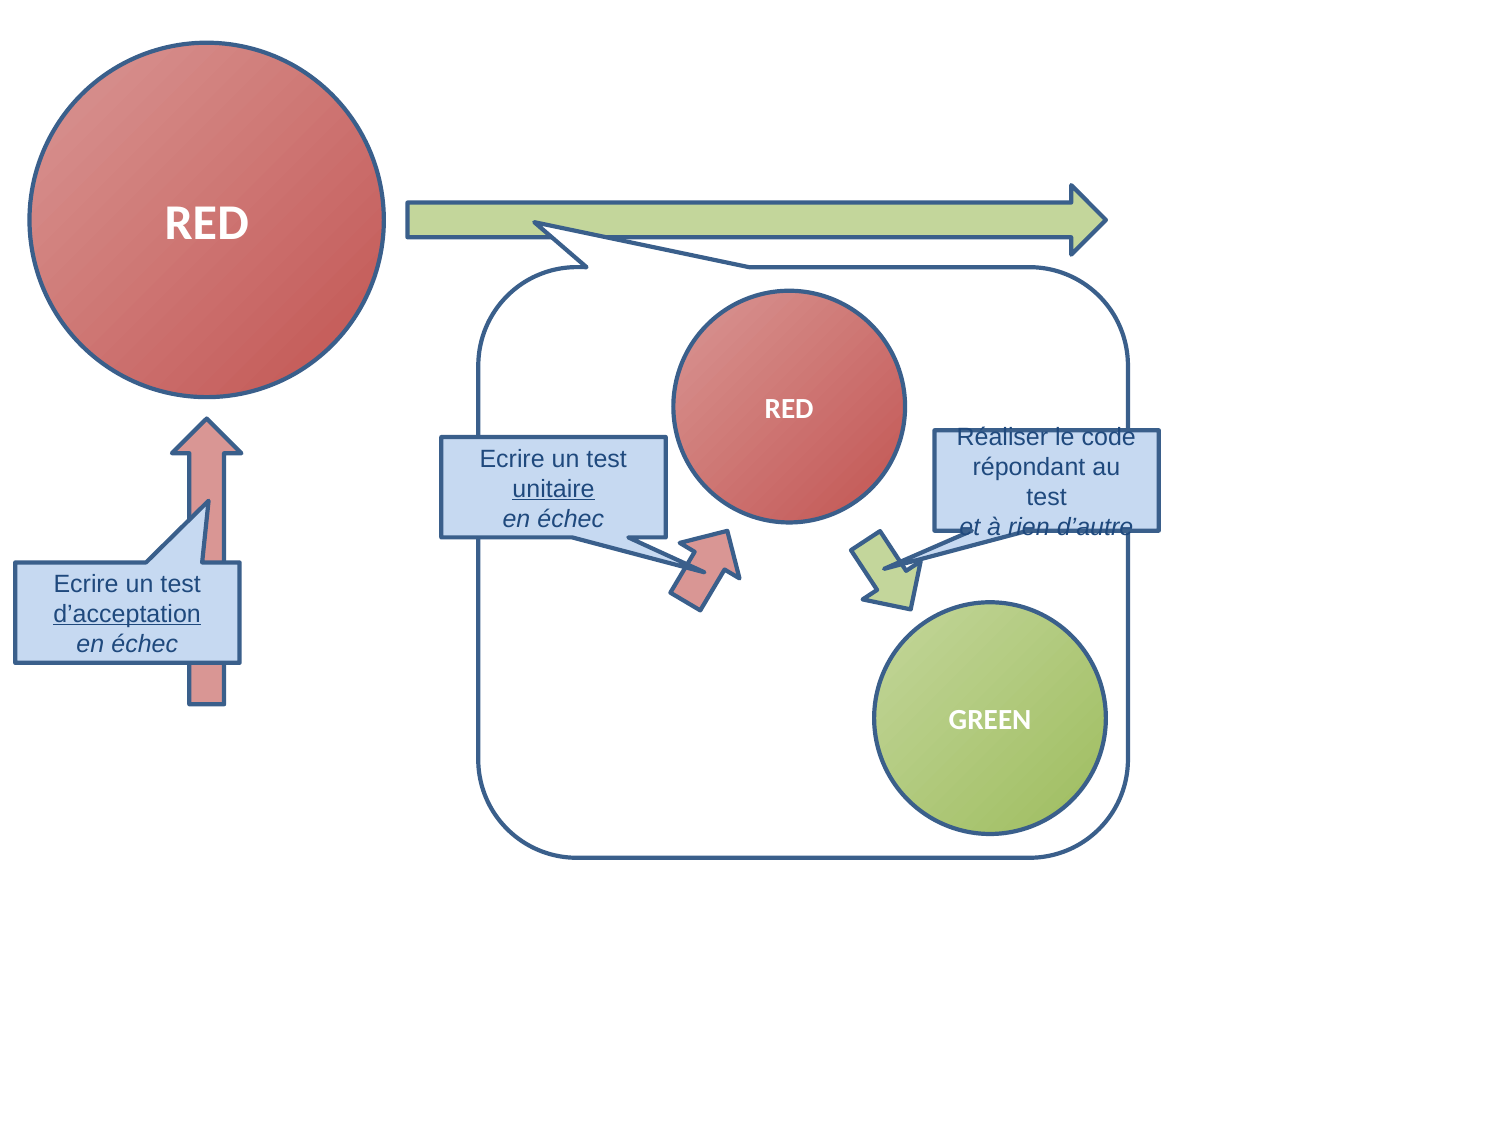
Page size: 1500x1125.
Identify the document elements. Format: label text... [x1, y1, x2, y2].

text_box [476, 220, 1131, 860]
text_box [848, 529, 923, 612]
text_box [405, 183, 1109, 257]
text_box [169, 416, 244, 560]
text_box [668, 528, 742, 613]
text_box GREEN [872, 600, 1108, 837]
text_box Ecrire un test unitaire en échec [439, 434, 707, 575]
text_box RED [671, 288, 908, 525]
text_box Réaliser le code répondant au test et à rien d’autre [882, 428, 1161, 571]
text_box RED [27, 40, 386, 400]
text_box Ecrire un test d’acceptation en échec [13, 498, 242, 665]
text_box [187, 665, 227, 707]
